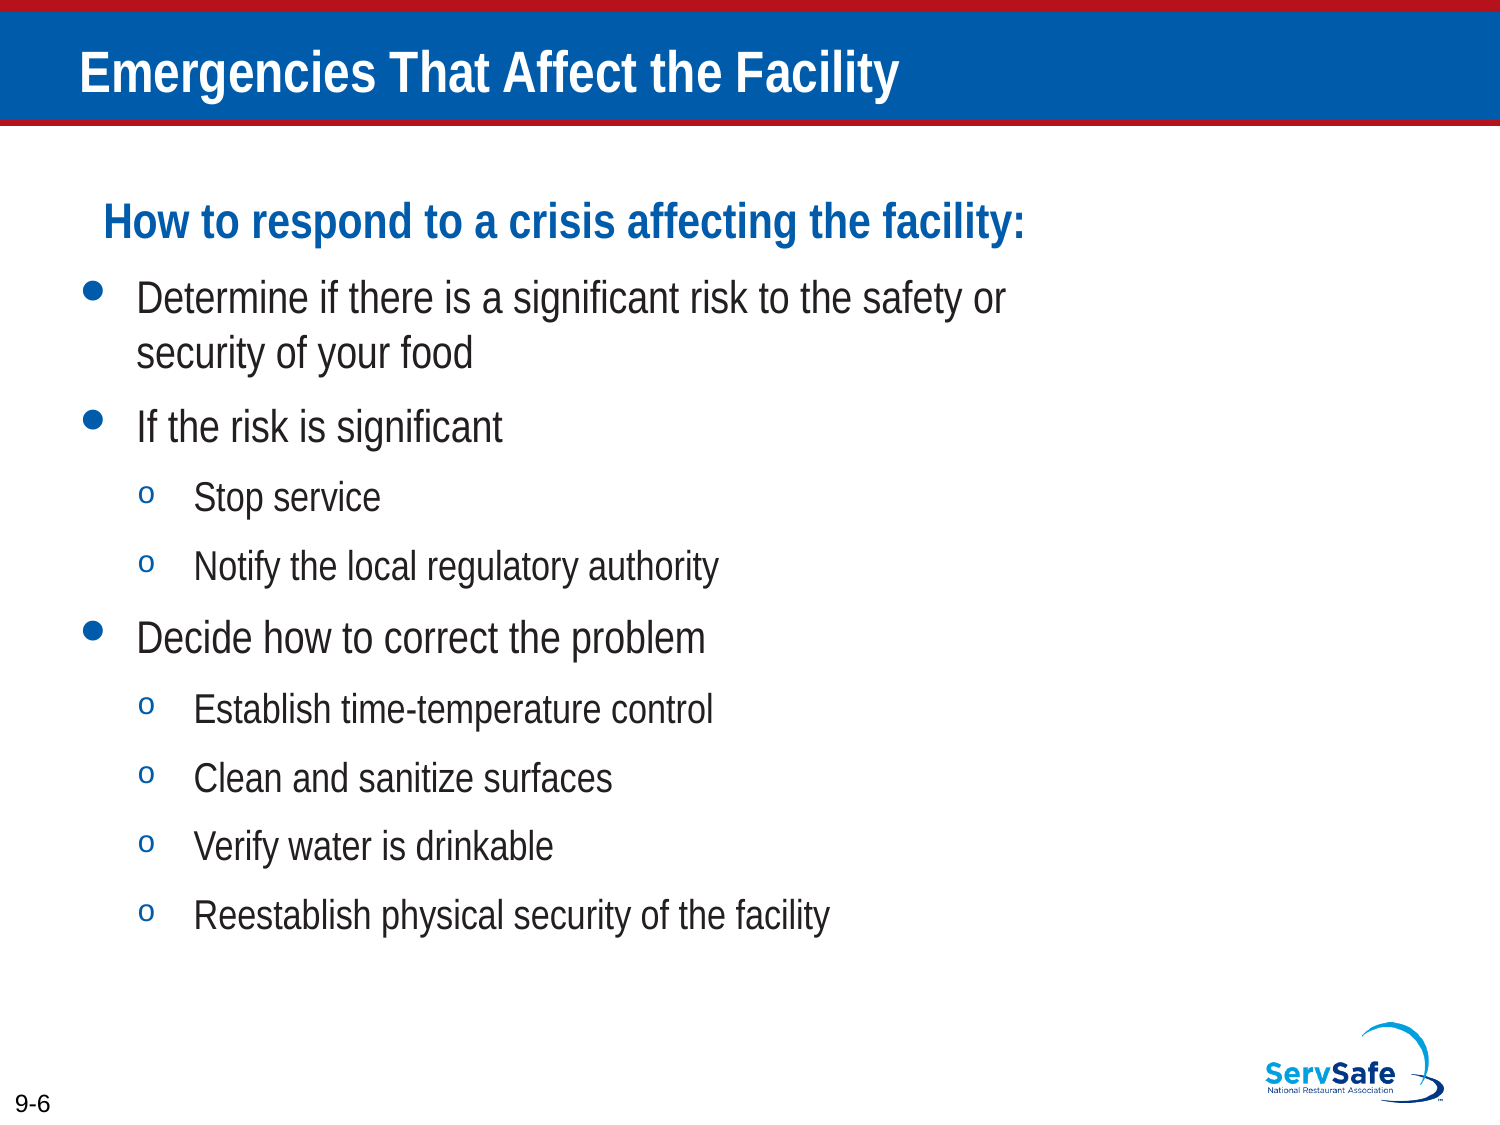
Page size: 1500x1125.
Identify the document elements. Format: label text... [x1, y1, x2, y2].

text_box 9-6 [0, 1080, 94, 1125]
picture [1265, 1022, 1444, 1103]
title Emergencies That Affect the Facility [64, 26, 1428, 112]
picture [0, 12, 1500, 120]
list How to respond to a crisis affecting the facility: Determine if there is a significant risk to the safety or security of your food If the risk is significant Stop service Notify the local regulatory authority Decide how to correct the problem Establish time-temperature control Clean and sanitize surfaces Verify water is drinkable Reestablish physical security of the facility [64, 187, 1152, 975]
